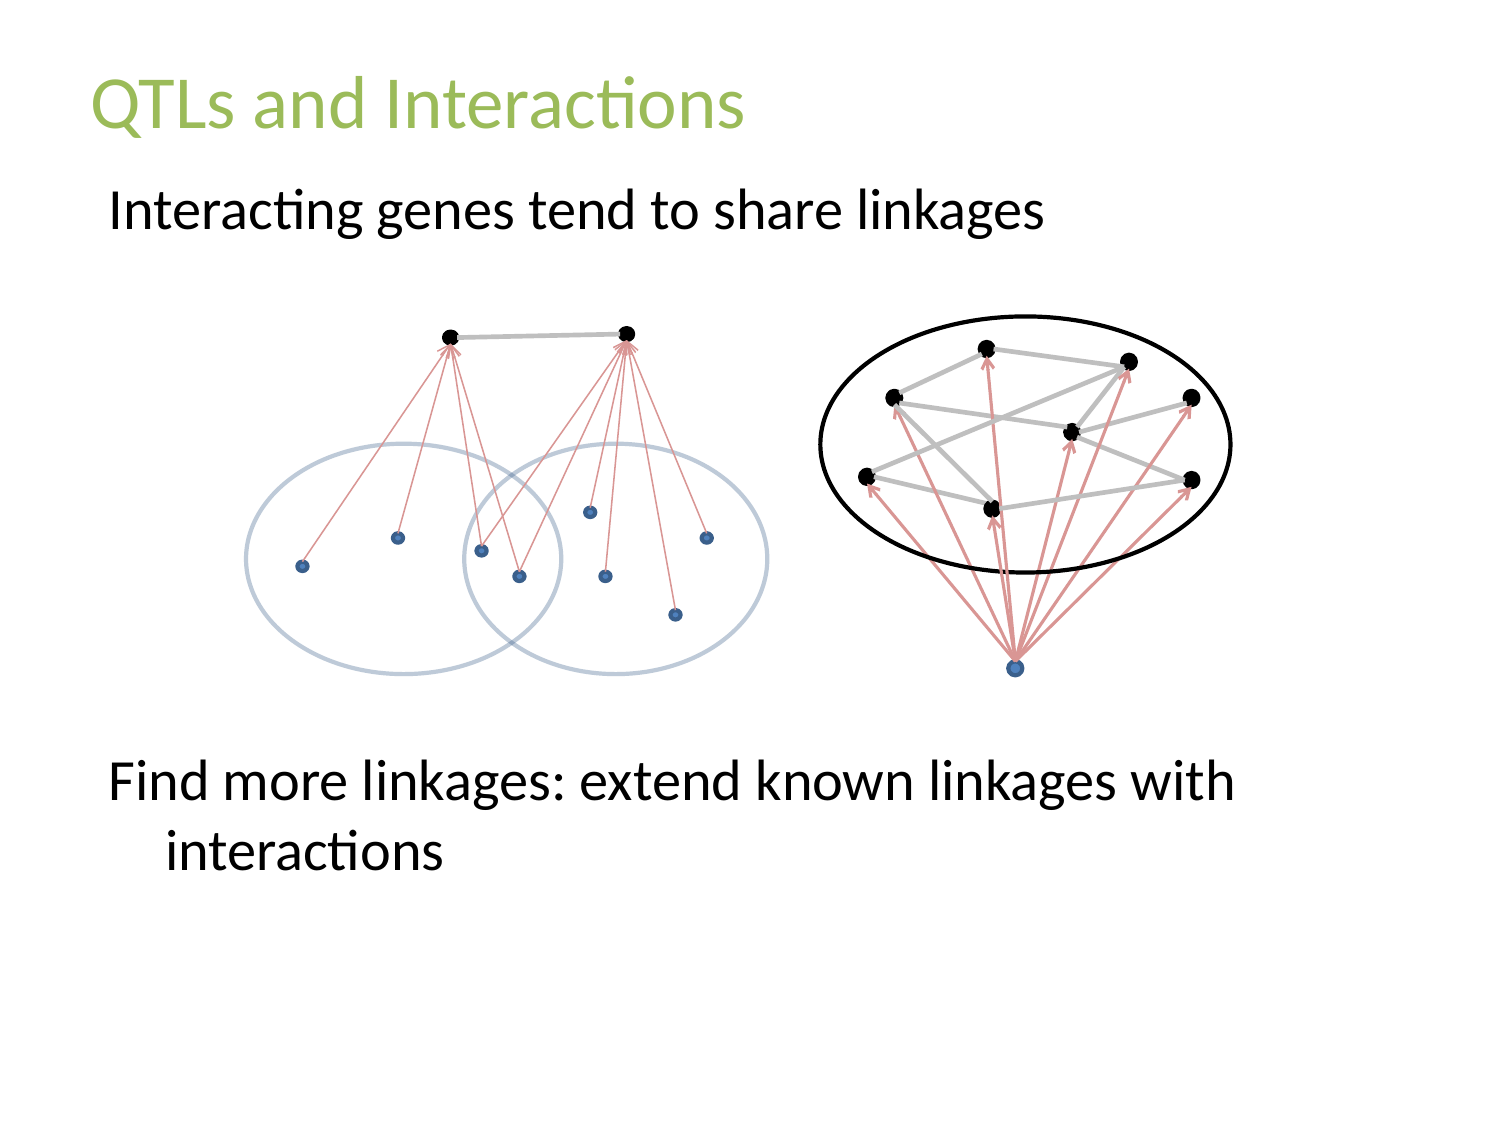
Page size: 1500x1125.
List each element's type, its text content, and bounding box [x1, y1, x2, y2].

list Interacting genes tend to share linkages Find more linkages: extend known linkages with interactions [93, 164, 1418, 1055]
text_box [245, 327, 768, 675]
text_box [820, 316, 1231, 676]
title QTLs and Interactions [75, 45, 1425, 153]
